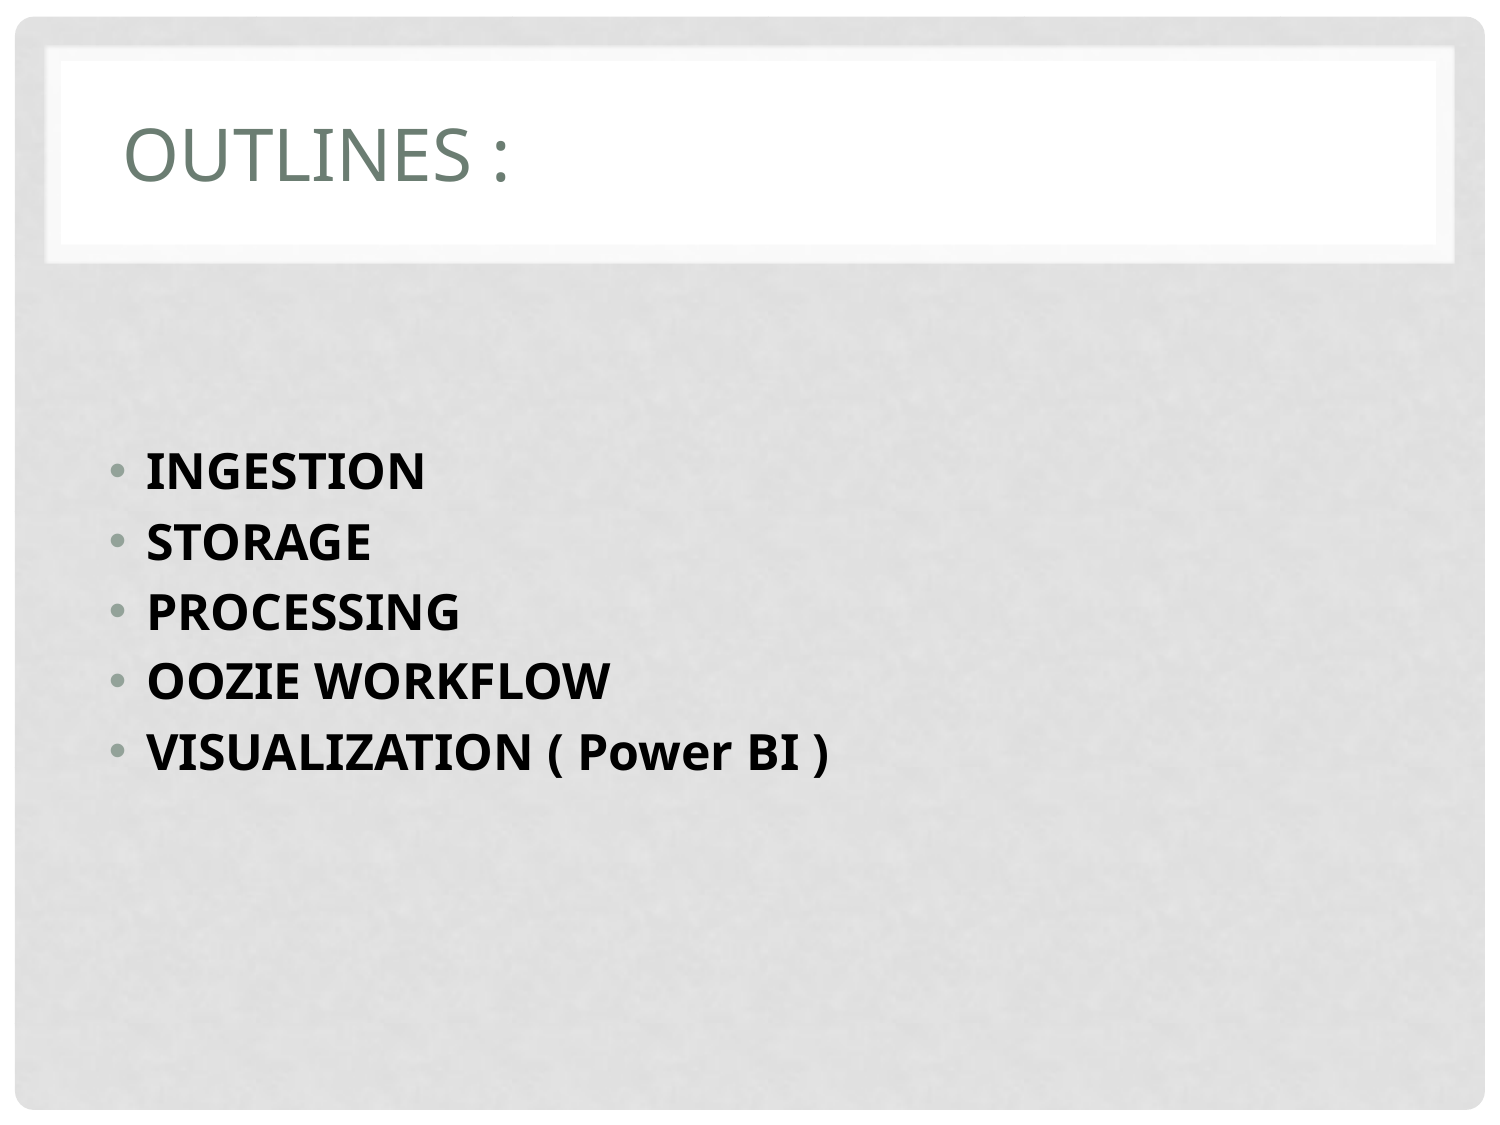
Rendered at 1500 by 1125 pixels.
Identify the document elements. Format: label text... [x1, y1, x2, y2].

title Outlines : [69, 66, 1425, 238]
list INGESTION STORAGE PROCESSING OOZIE WORKFLOW VISUALIZATION ( Power BI ) [75, 432, 1425, 1005]
